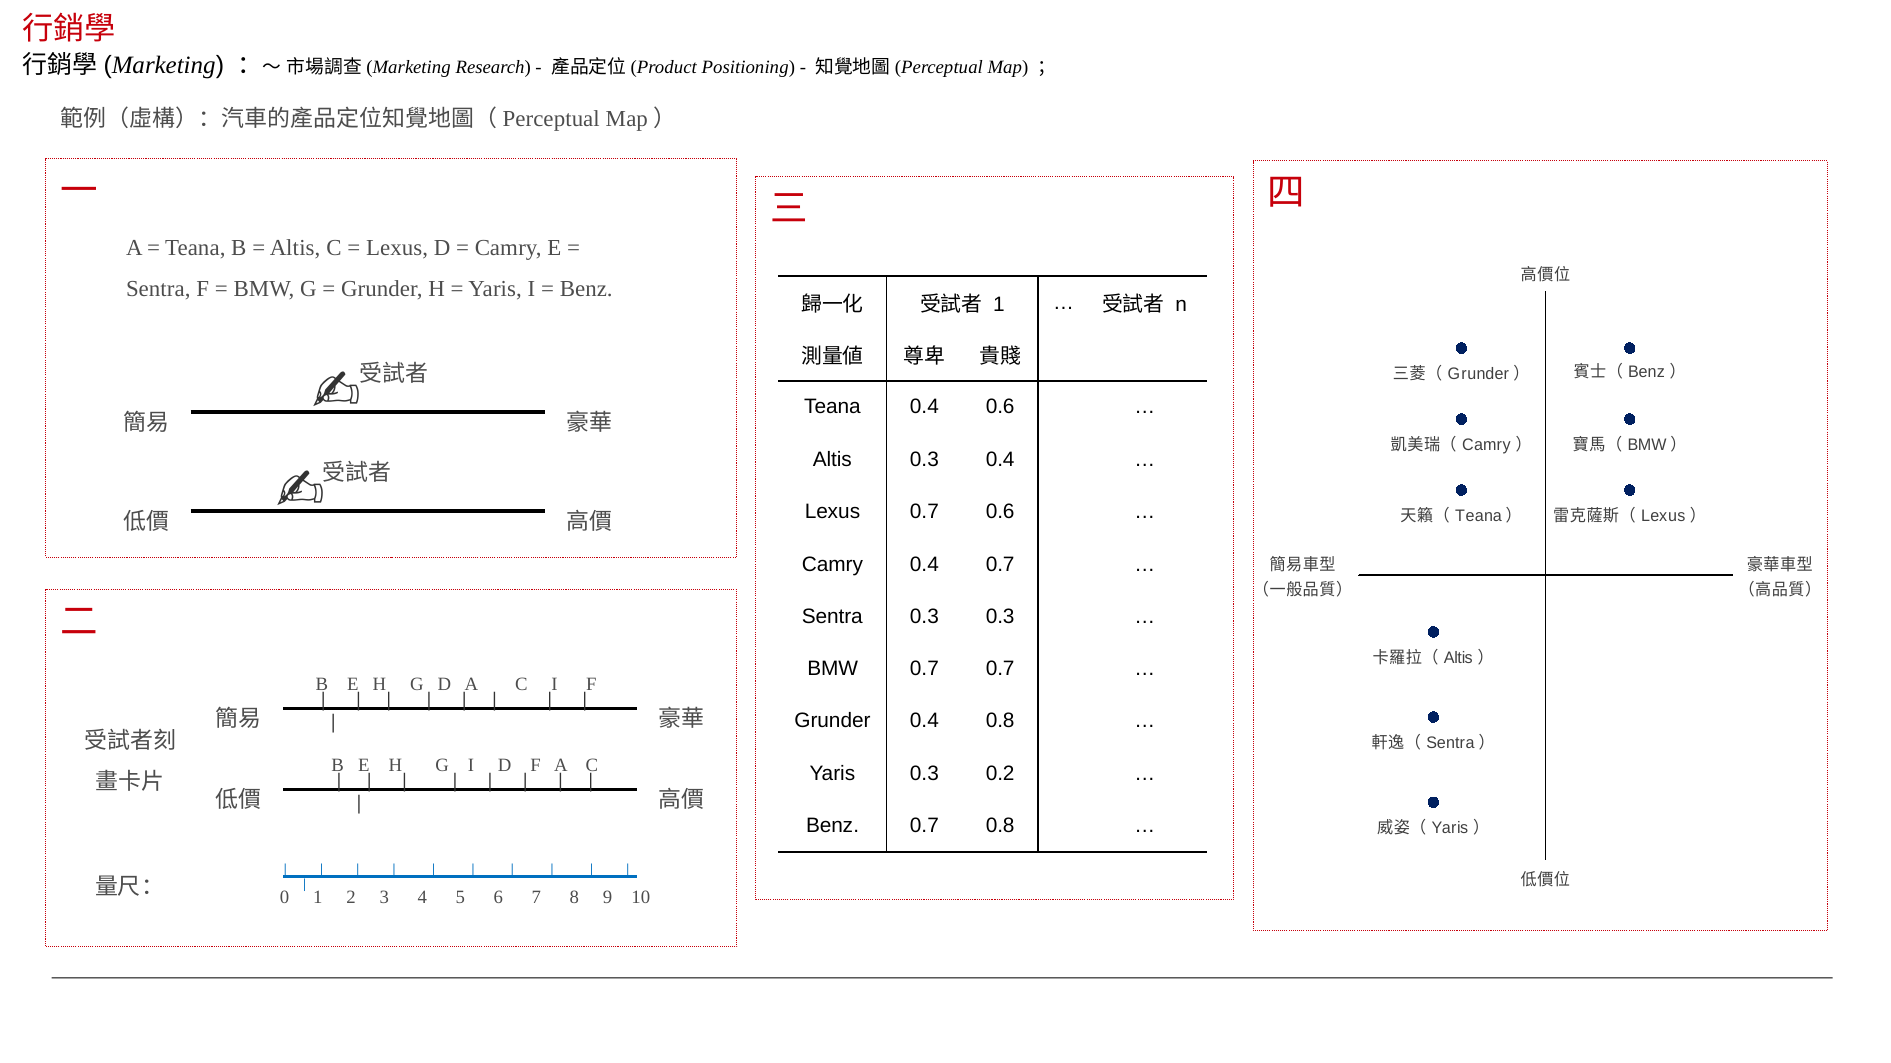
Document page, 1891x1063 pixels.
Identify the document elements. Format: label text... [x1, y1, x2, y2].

chart [1252, 249, 1823, 900]
text_box 行銷學 [7, 9, 1406, 39]
text_box 一 [43, 157, 739, 559]
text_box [67, 652, 727, 912]
text_box 範例（虛構）：汽車的產品定位知覺地圖（Perceptual Map） [45, 82, 1674, 139]
text_box 四 [1251, 159, 1830, 933]
text_box 三 [753, 175, 1236, 902]
text_box 行銷學(Marketing) ：～ 市場調查(Marketing Research) - 產品定位(Product Positioning) - 知覺地圖(Perceptual Map) ； [7, 39, 1572, 87]
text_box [101, 211, 666, 538]
text_box 二 [43, 588, 739, 949]
